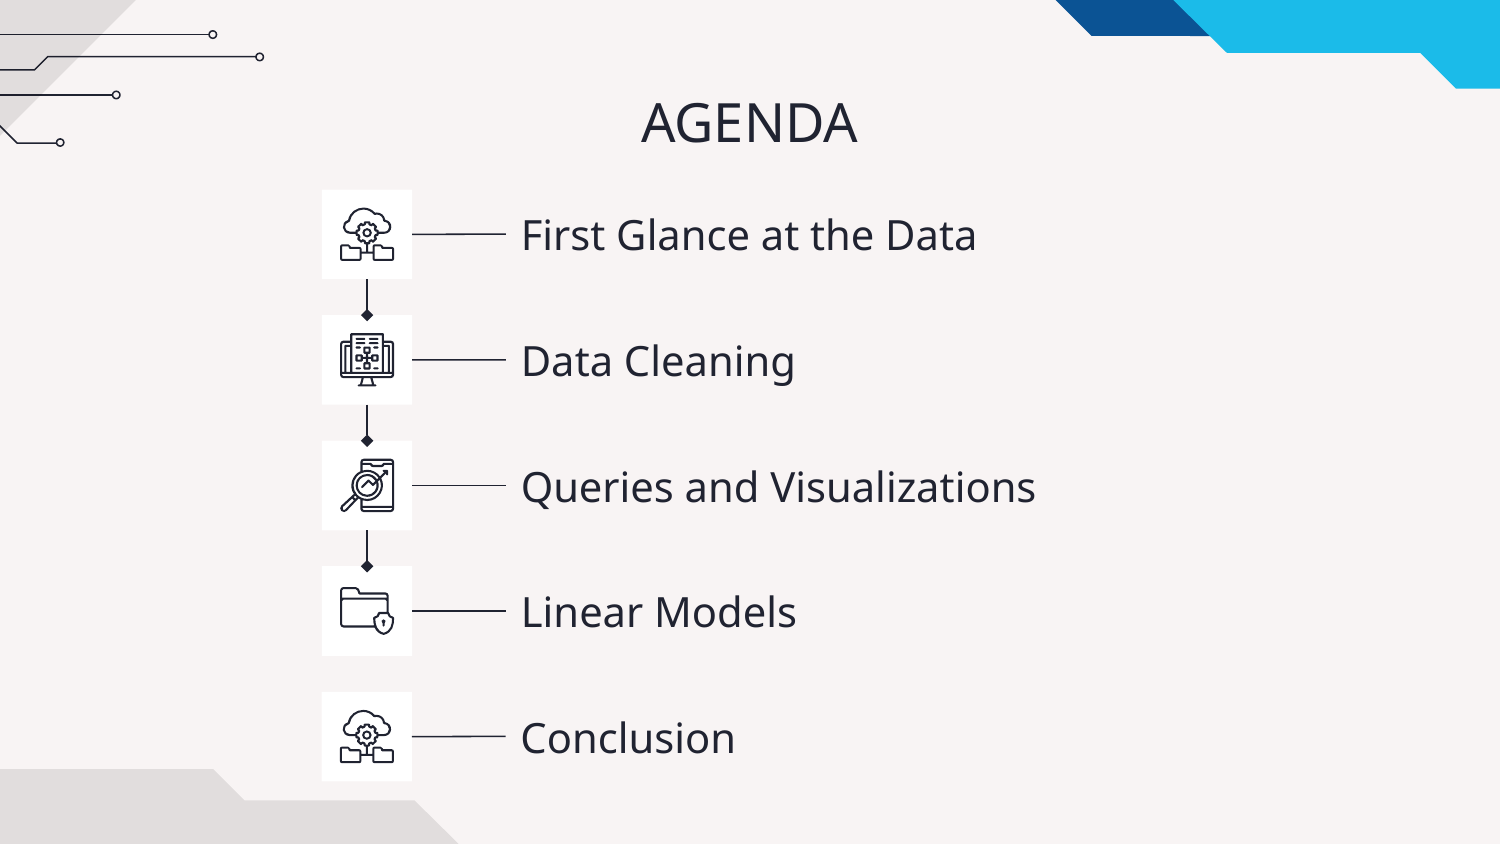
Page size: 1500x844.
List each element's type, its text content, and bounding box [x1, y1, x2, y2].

text_box Conclusion [505, 701, 1282, 772]
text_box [339, 586, 395, 636]
text_box Queries and Visualizations [505, 450, 1282, 521]
text_box [321, 189, 413, 280]
text_box [321, 566, 413, 656]
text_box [339, 709, 395, 764]
text_box Linear Models [505, 576, 1282, 647]
text_box Data Cleaning [505, 324, 1282, 395]
text_box First Glance at the Data [505, 199, 1282, 270]
text_box [340, 458, 395, 513]
text_box [321, 315, 413, 405]
text_box [321, 691, 412, 782]
title AGENDA [118, 72, 1382, 167]
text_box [339, 207, 395, 262]
text_box [321, 440, 413, 531]
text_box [339, 332, 395, 387]
